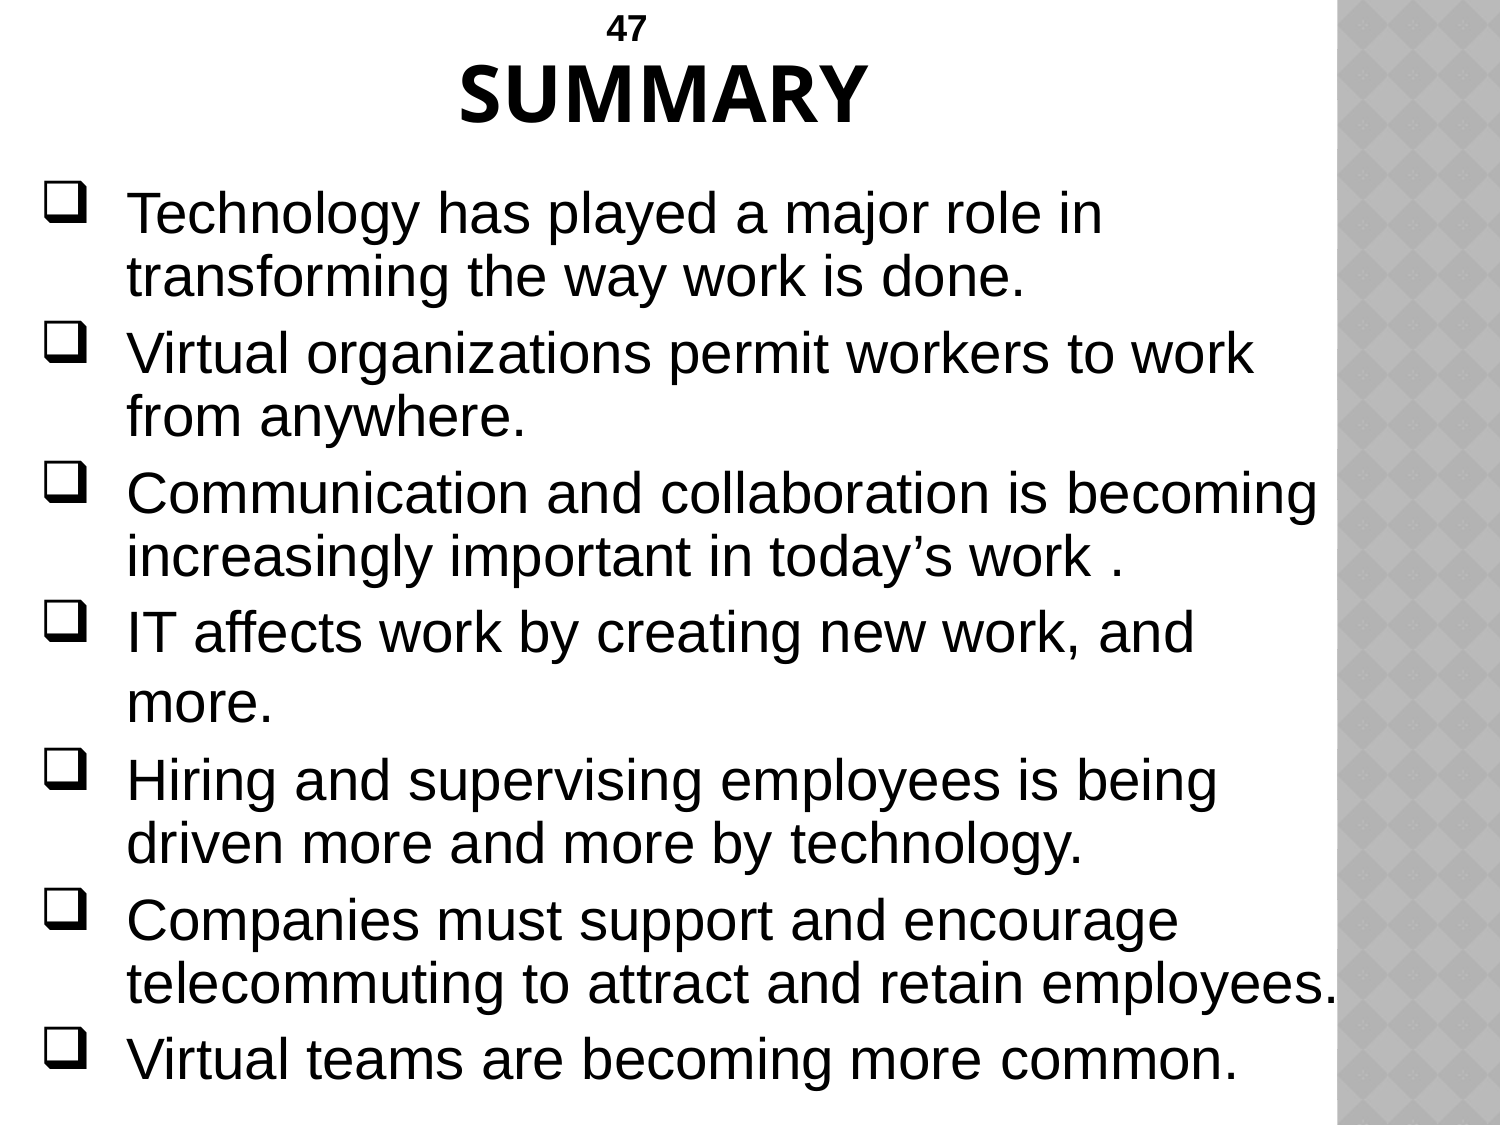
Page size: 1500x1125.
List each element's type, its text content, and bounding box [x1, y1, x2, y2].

title Summary [0, 0, 1325, 139]
text_box Technology has played a major role in transforming the way work is done. Virtual organizations permit workers to work from anywhere. Communication and collaboration is becoming increasingly important in today’s work . IT affects work by creating new work, and more. Hiring and supervising employees is being driven more and more by technology. Companies must support and encourage telecommuting to attract and retain employees. Virtual teams are becoming more common. [37, 171, 1388, 1091]
